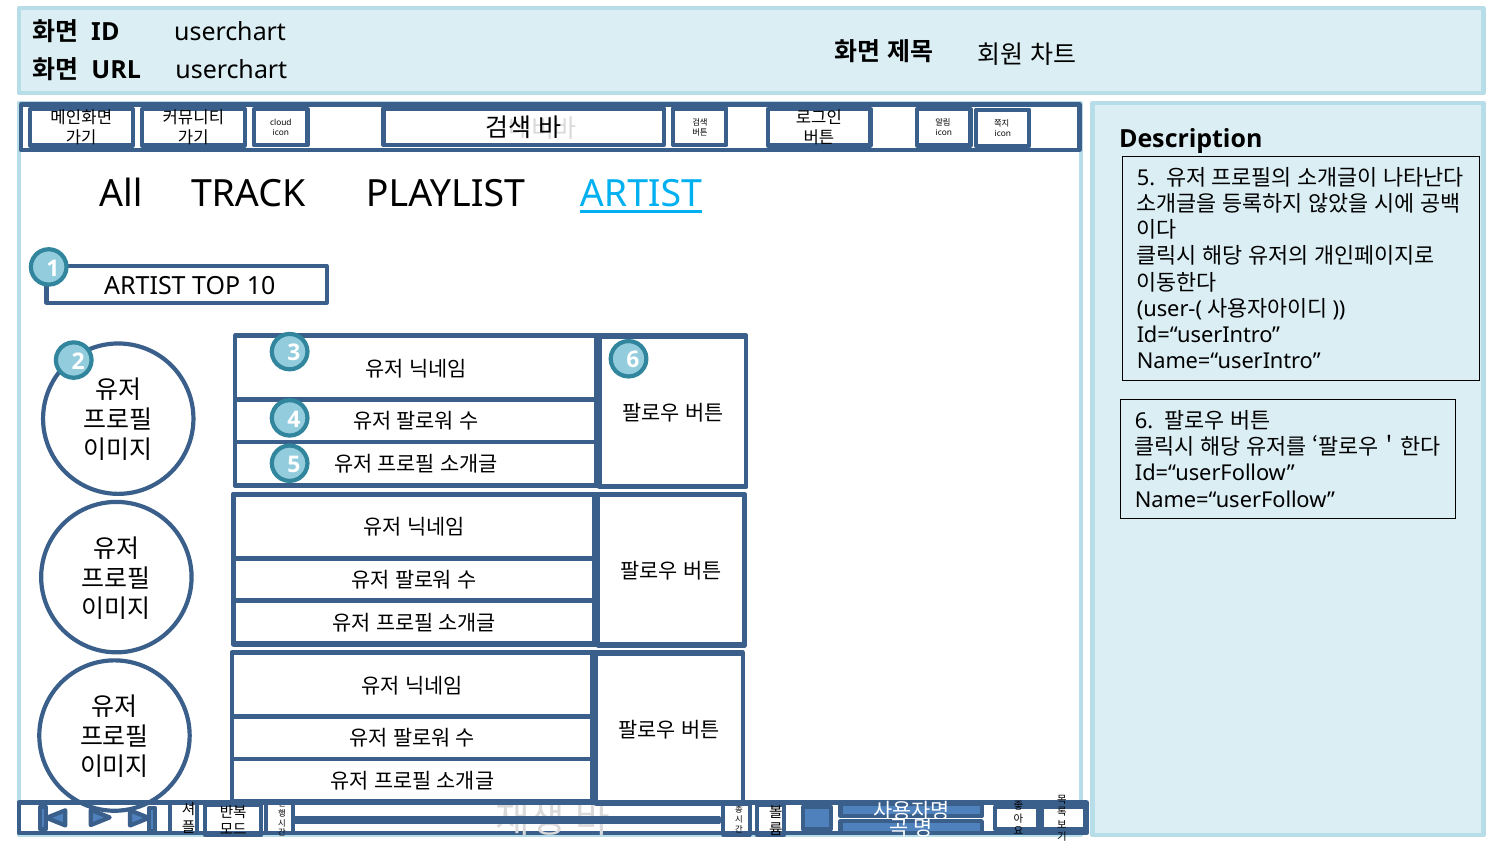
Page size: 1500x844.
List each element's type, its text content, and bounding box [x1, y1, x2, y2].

text_box PLAYLIST [351, 161, 550, 222]
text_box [18, 802, 1087, 836]
text_box All [84, 161, 160, 222]
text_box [39, 652, 744, 812]
text_box 회원 차트 [962, 31, 1211, 76]
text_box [42, 335, 747, 493]
text_box userchart [160, 46, 409, 91]
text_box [20, 104, 1080, 151]
text_box TRACK [176, 161, 325, 222]
text_box 1 [28, 247, 69, 287]
text_box ARTIST [565, 161, 732, 222]
text_box 6. 팔로우 버튼 클릭시 해당 유저를 ‘팔로우＇한다 Id=“userFollow” Name=“userFollow” [1120, 399, 1456, 519]
text_box 5. 유저 프로필의 소개글이 나타난다 소개글을 등록하지 않았을 시에 공백 이다 클릭시 해당 유저의 개인페이지로 이동한다 (user-(사용자아이디)) Id=“userIntro” Name=“userIntro” [1122, 156, 1480, 381]
text_box ARTIST TOP 10 [44, 264, 329, 305]
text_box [40, 493, 745, 653]
text_box userchart [159, 8, 408, 54]
